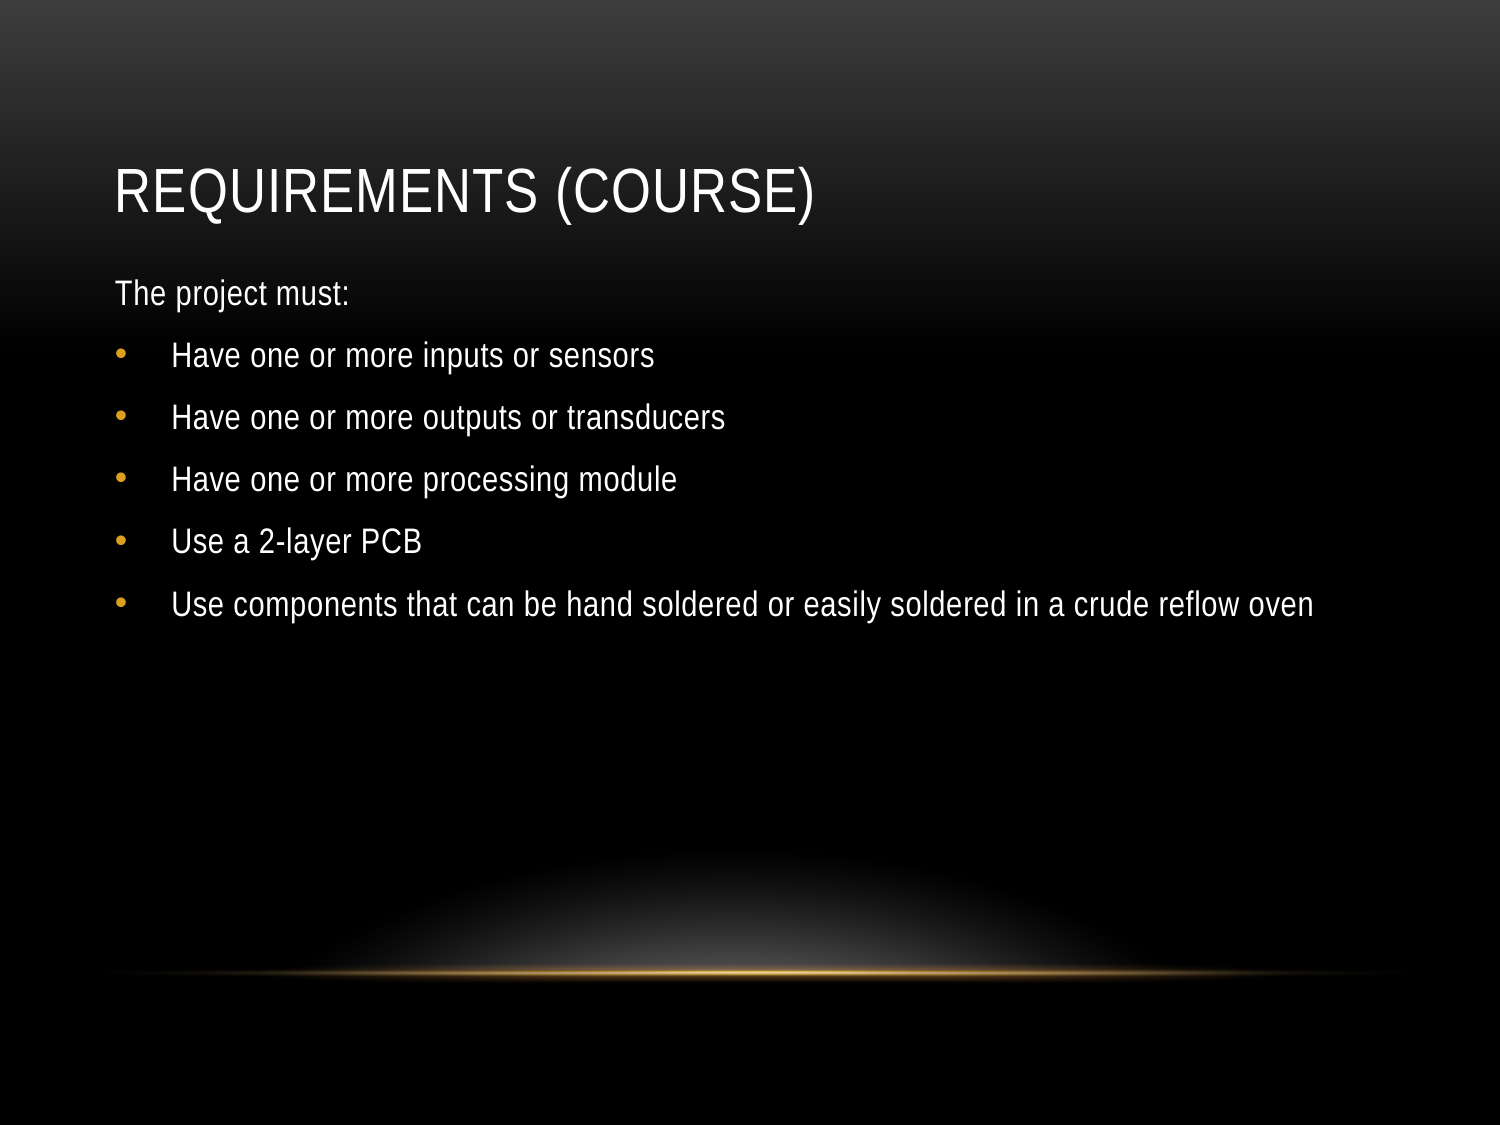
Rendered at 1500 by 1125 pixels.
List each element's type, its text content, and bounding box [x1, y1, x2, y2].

picture [0, 0, 1500, 1125]
title Requirements (Course) [99, 45, 1400, 233]
list The project must: Have one or more inputs or sensors Have one or more outputs or transducers Have one or more processing module Use a 2-layer PCB Use components that can be hand soldered or easily soldered in a crude reflow oven [99, 262, 1400, 938]
